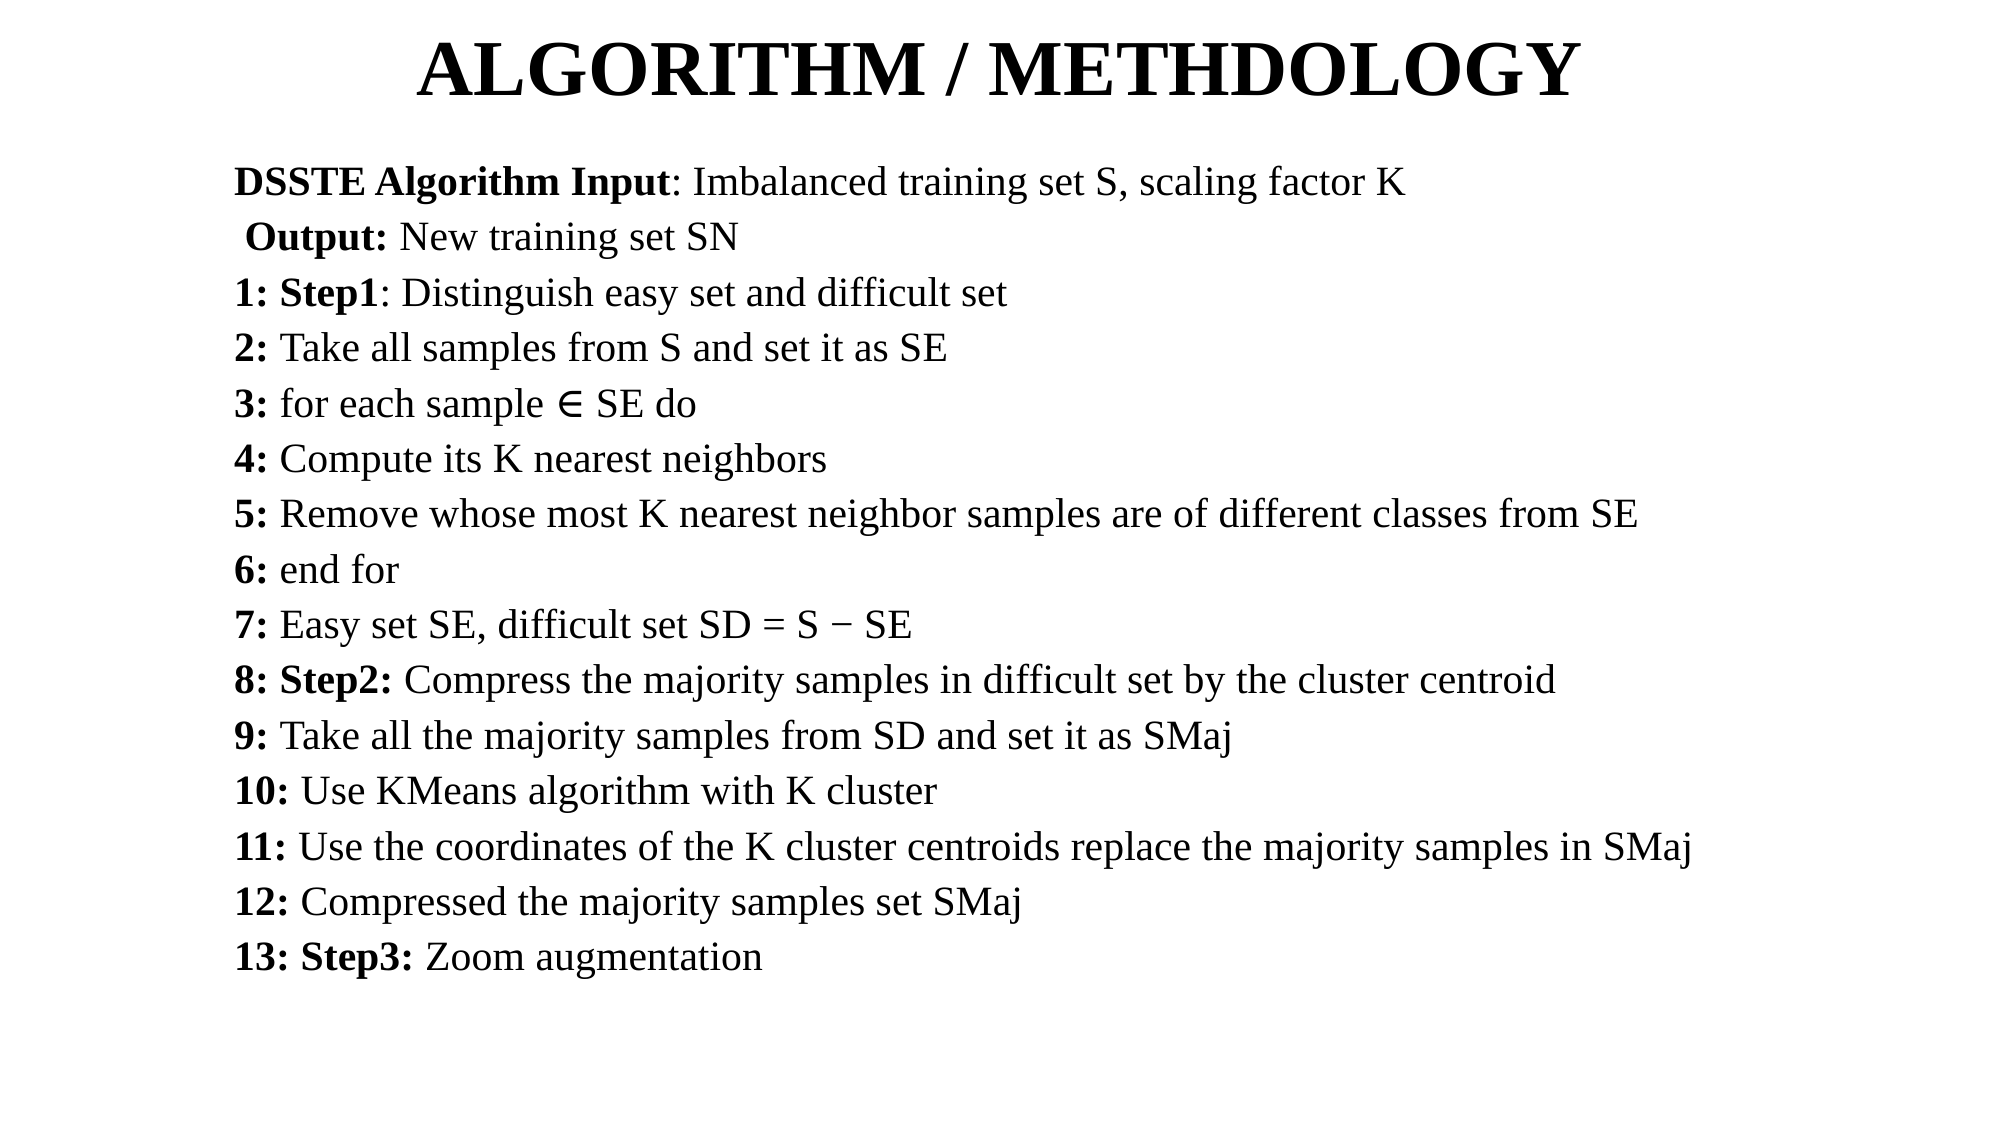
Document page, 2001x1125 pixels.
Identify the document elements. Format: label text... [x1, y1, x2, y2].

list DSSTE Algorithm Input: Imbalanced training set S, scaling factor K Output: New training set SN 1: Step1: Distinguish easy set and difficult set 2: Take all samples from S and set it as SE 3: for each sample ∈ SE do 4: Compute its K nearest neighbors 5: Remove whose most K nearest neighbor samples are of different classes from SE 6: end for 7: Easy set SE, difficult set SD = S − SE 8: Step2: Compress the majority samples in difficult set by the cluster centroid 9: Take all the majority samples from SD and set it as SMaj 10: Use KMeans algorithm with K cluster 11: Use the coordinates of the K cluster centroids replace the majority samples in SMaj 12: Compressed the majority samples set SMaj 13: Step3: Zoom augmentation [144, 151, 1863, 1014]
title ALGORITHM / METHDOLOGY [137, 3, 1863, 137]
